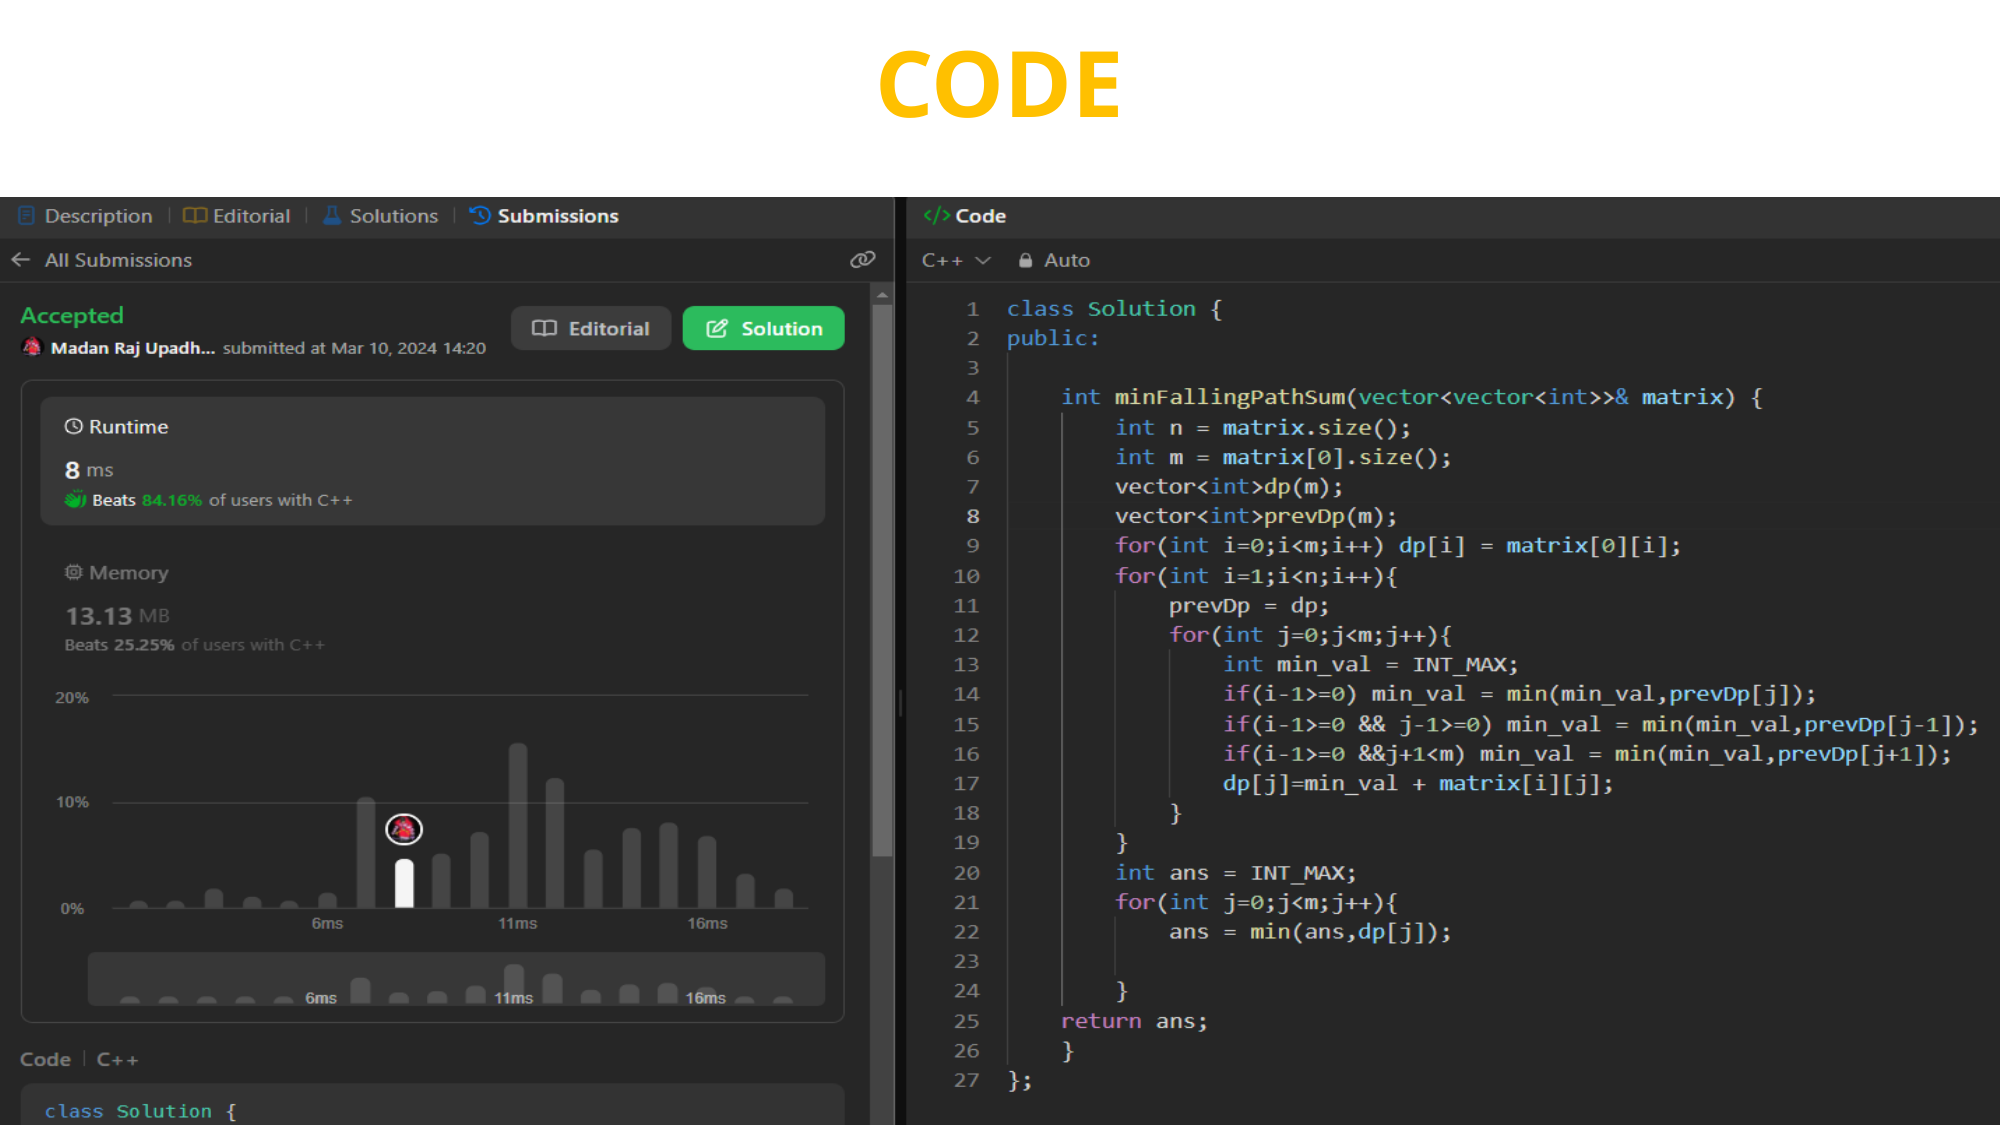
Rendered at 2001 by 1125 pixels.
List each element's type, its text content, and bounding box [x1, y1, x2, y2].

title CODE [137, 0, 1863, 197]
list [0, 197, 2000, 1125]
